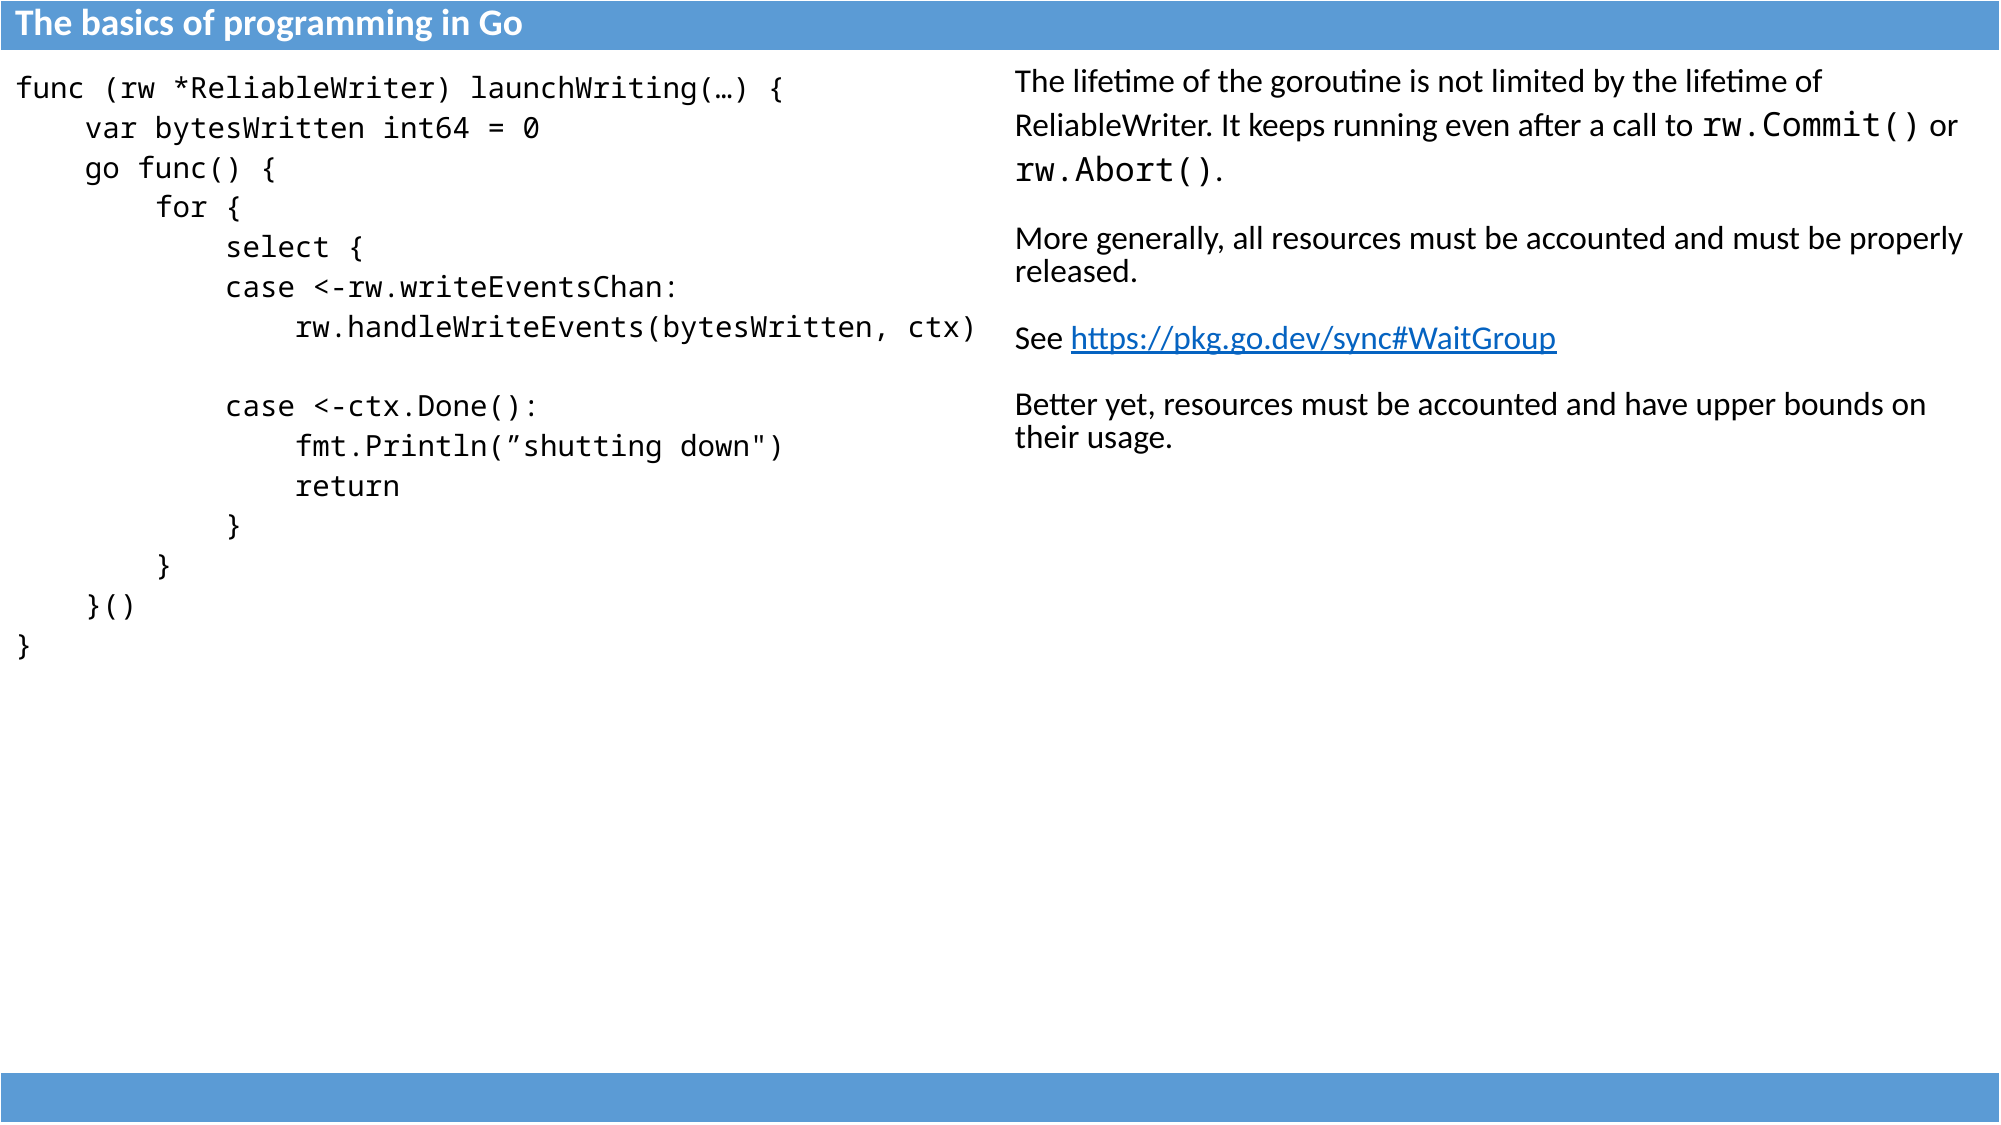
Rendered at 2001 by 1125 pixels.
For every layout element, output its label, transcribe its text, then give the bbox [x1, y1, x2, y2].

table_header func (rw *ReliableWriter) launchWriting(…) { var bytesWritten int64 = 0 go func() { for { select { case <-rw.writeEventsChan: rw.handleWriteEvents(bytesWritten, ctx) case <-ctx.Done(): fmt.Println(”shutting down") return } } }() } [0, 60, 1000, 671]
table_header [1, 1073, 1999, 1122]
table_header The lifetime of the goroutine is not limited by the lifetime of ReliableWriter. It keeps running even after a call to rw.Commit() or rw.Abort(). More generally, all resources must be accounted and must be properly released. See https://pkg.go.dev/sync#WaitGroup Better yet, resources must be accounted and have upper bounds on their usage. [1000, 60, 2000, 671]
table_header The basics of programming in Go [1, 1, 1999, 50]
